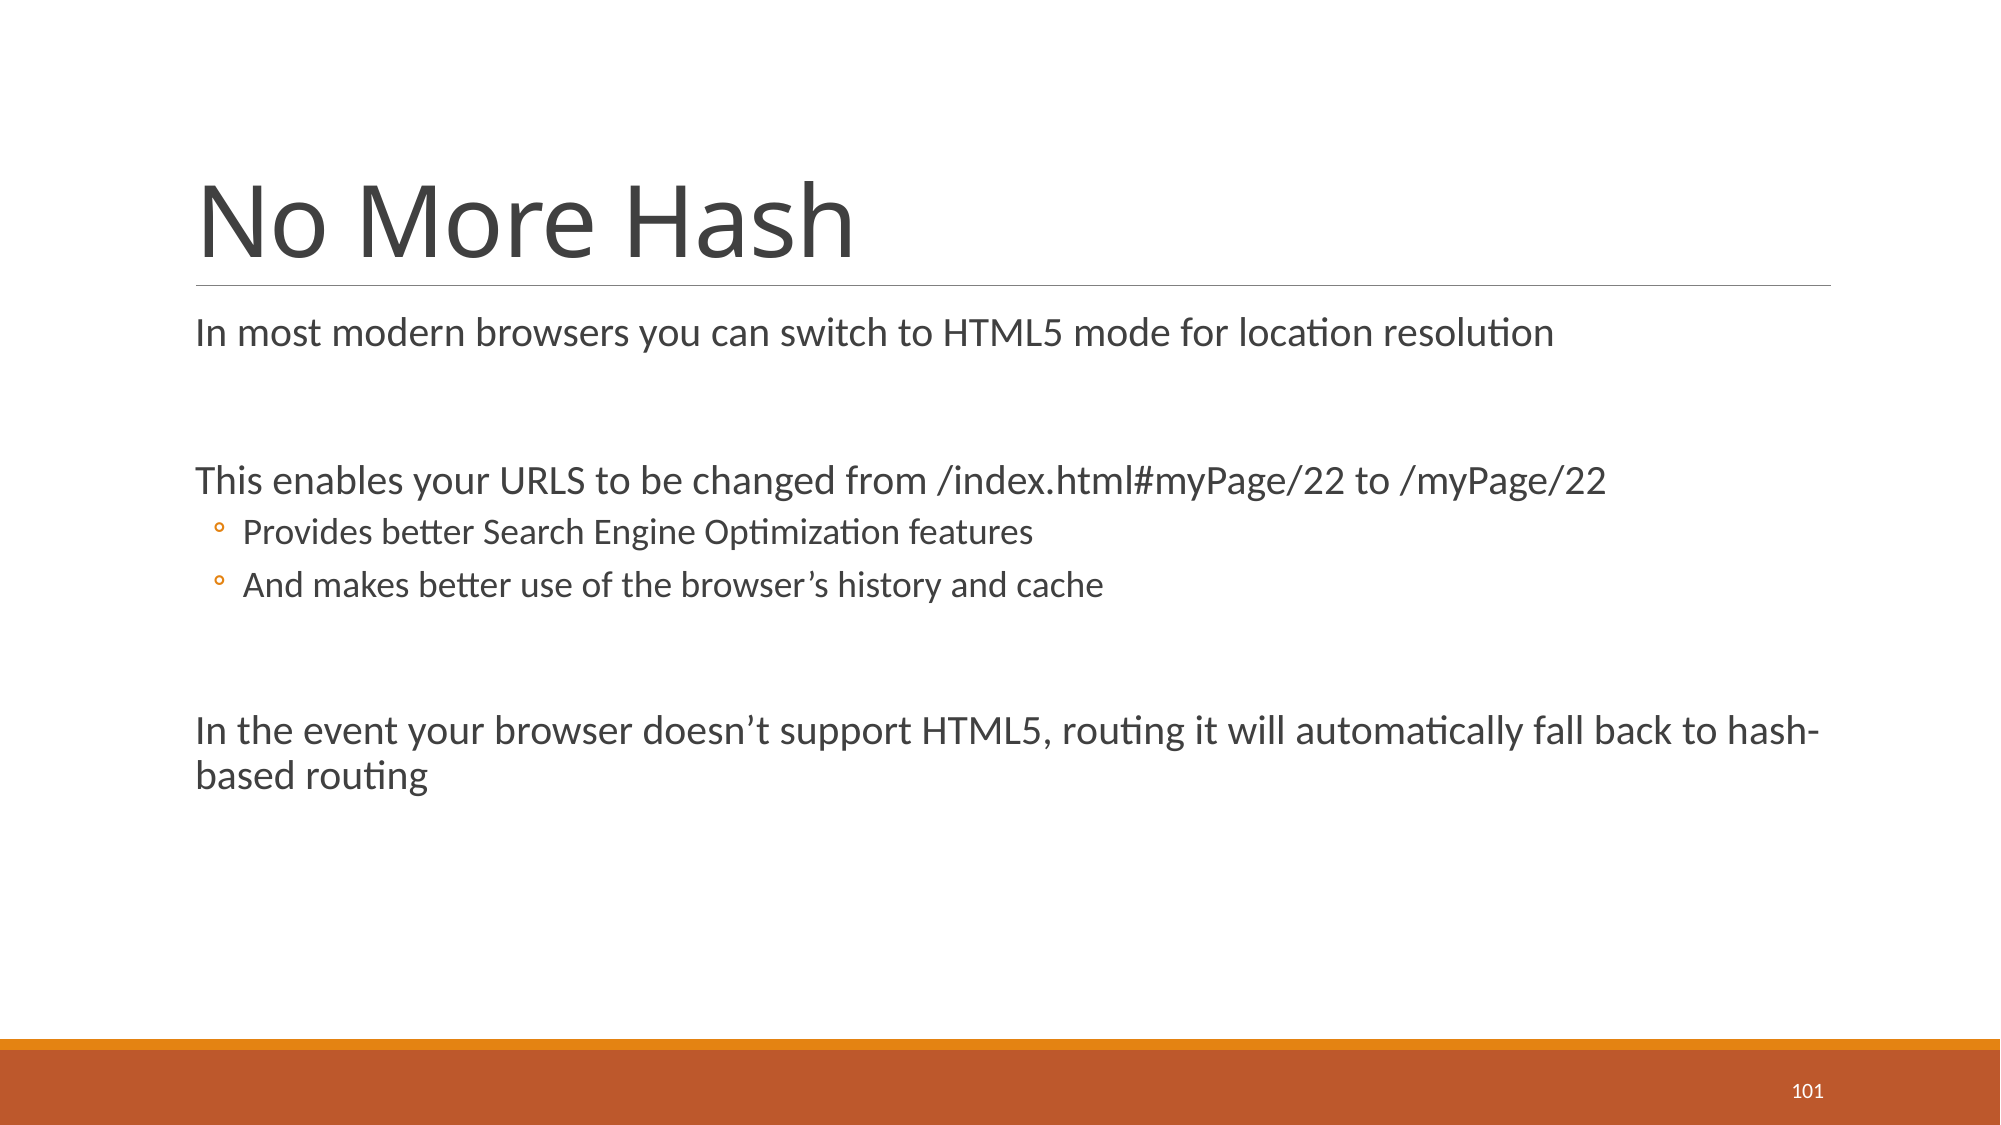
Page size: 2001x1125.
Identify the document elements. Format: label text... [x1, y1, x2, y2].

list In most modern browsers you can switch to HTML5 mode for location resolution This enables your URLS to be changed from /index.html#myPage/22 to /myPage/22 Provides better Search Engine Optimization features And makes better use of the browser’s history and cache In the event your browser doesn’t support HTML5, routing it will automatically fall back to hash-based routing [180, 302, 1830, 963]
title No More Hash [180, 47, 1830, 285]
slide_number 101 [1624, 1059, 1840, 1120]
